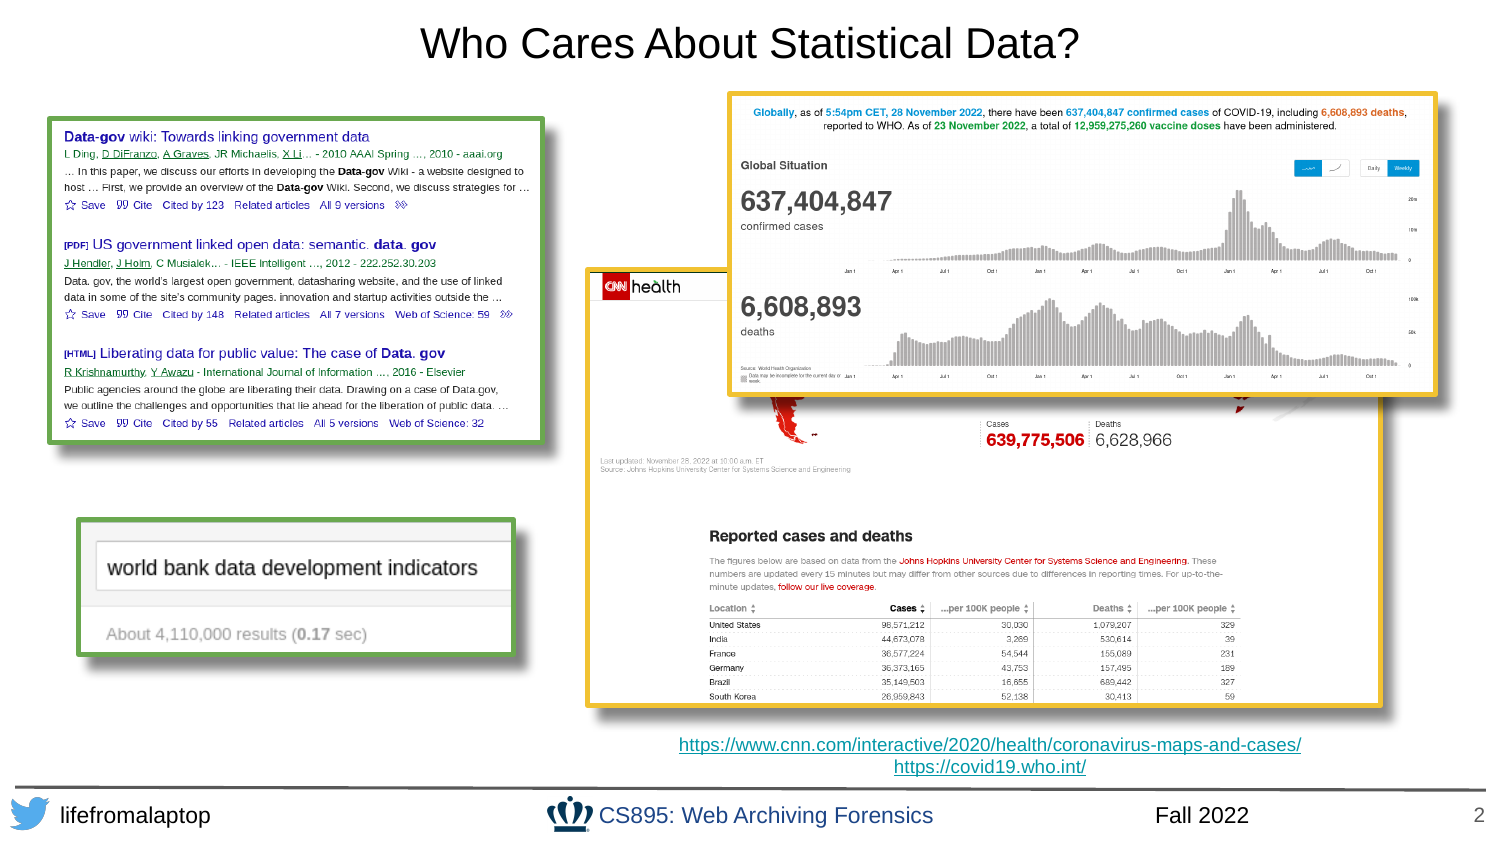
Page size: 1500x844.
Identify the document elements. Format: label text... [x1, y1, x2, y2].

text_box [547, 798, 953, 844]
text_box lifefromalaptop [64, 798, 259, 844]
picture [80, 521, 512, 653]
picture [0, 784, 60, 844]
slide_number ‹#› [1410, 781, 1500, 844]
text_box Fall 2022 [1136, 798, 1269, 844]
text_box https://www.cnn.com/interactive/2020/health/coronavirus-maps-and-cases/ https://covid19.who.int/ [619, 730, 1361, 782]
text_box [14, 786, 1486, 791]
picture [51, 120, 541, 441]
picture [589, 95, 1434, 704]
title Who Cares About Statistical Data? [51, 0, 1450, 83]
